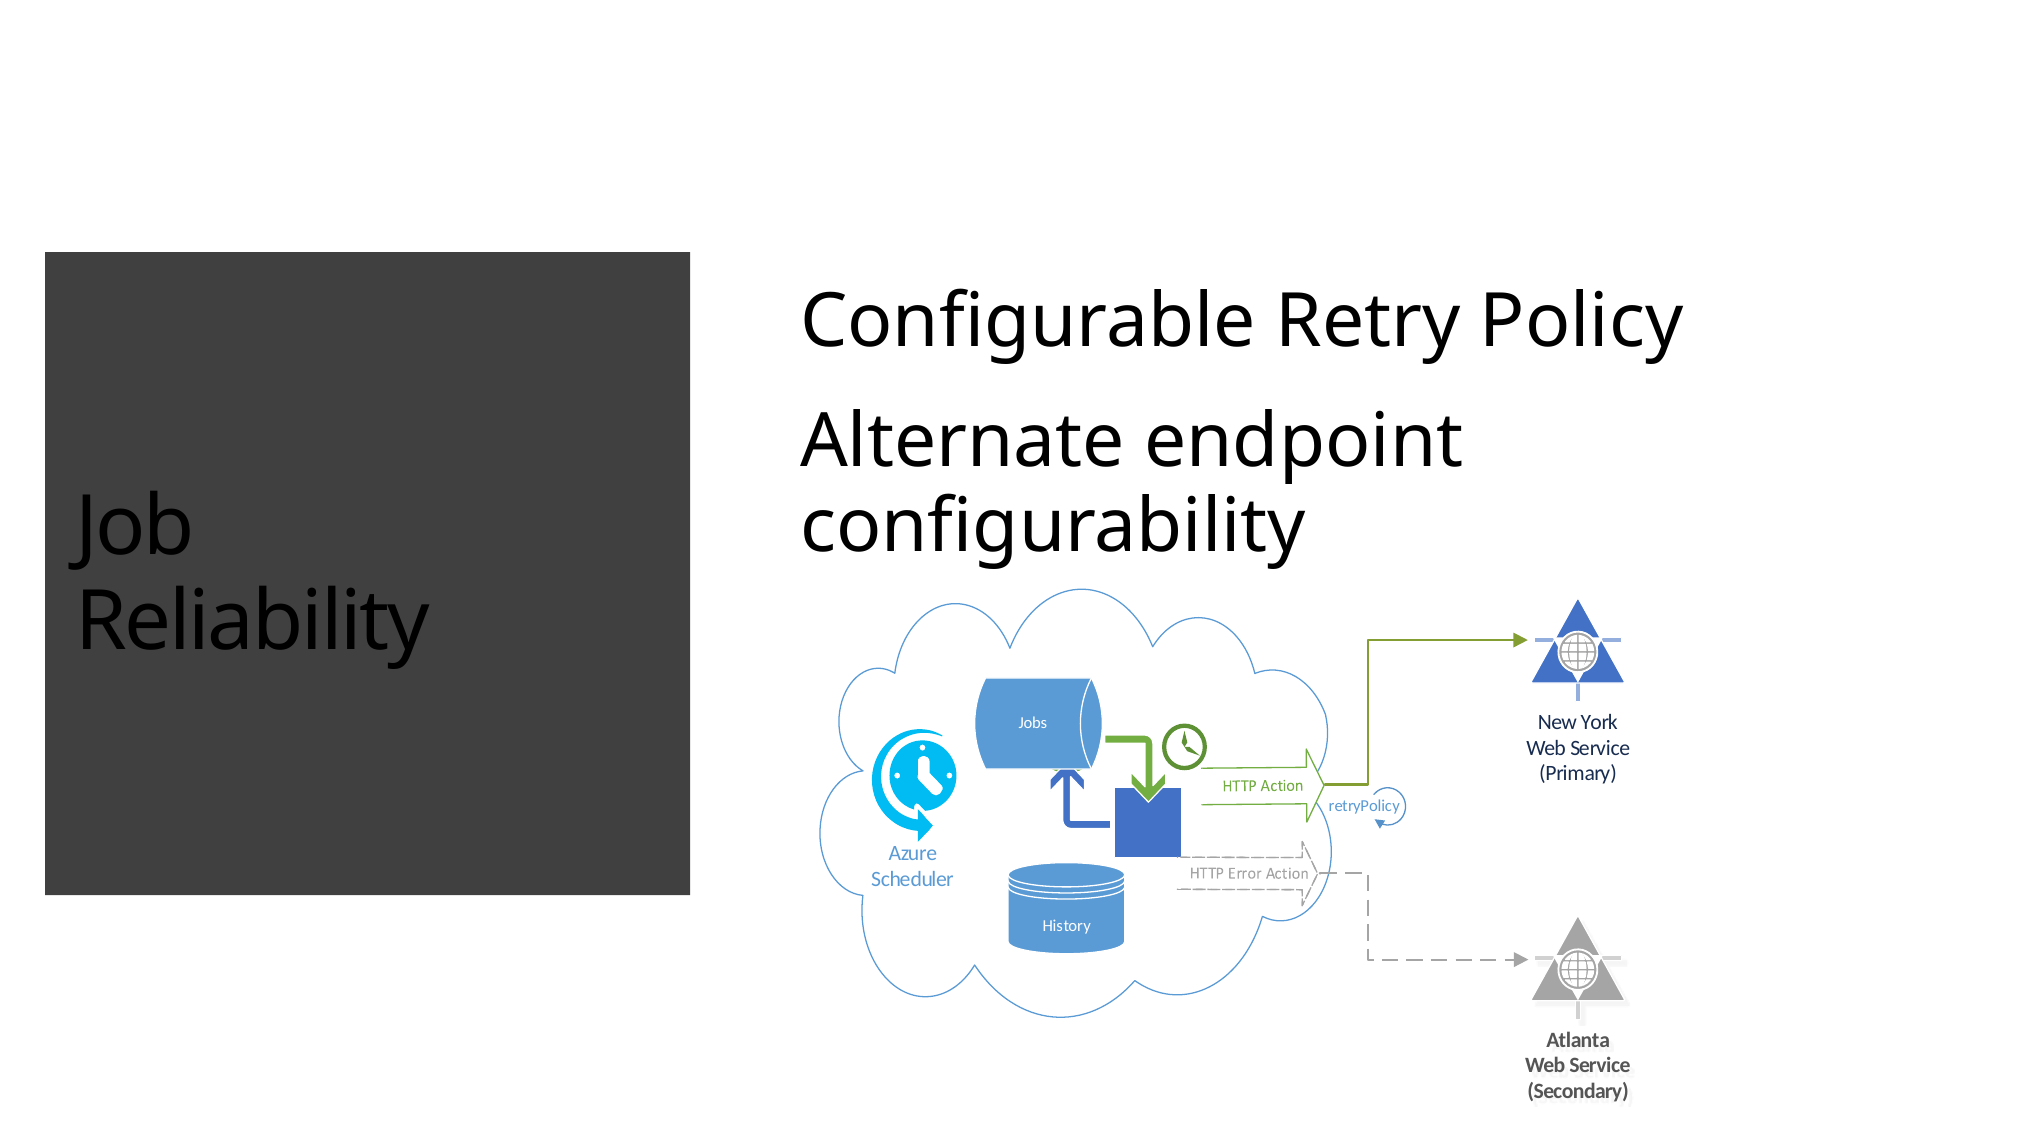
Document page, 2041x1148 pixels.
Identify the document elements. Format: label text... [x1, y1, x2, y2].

picture [816, 585, 1646, 1120]
title Job Reliability [45, 252, 691, 896]
list Configurable Retry Policy Alternate endpoint configurability [770, 348, 1971, 499]
